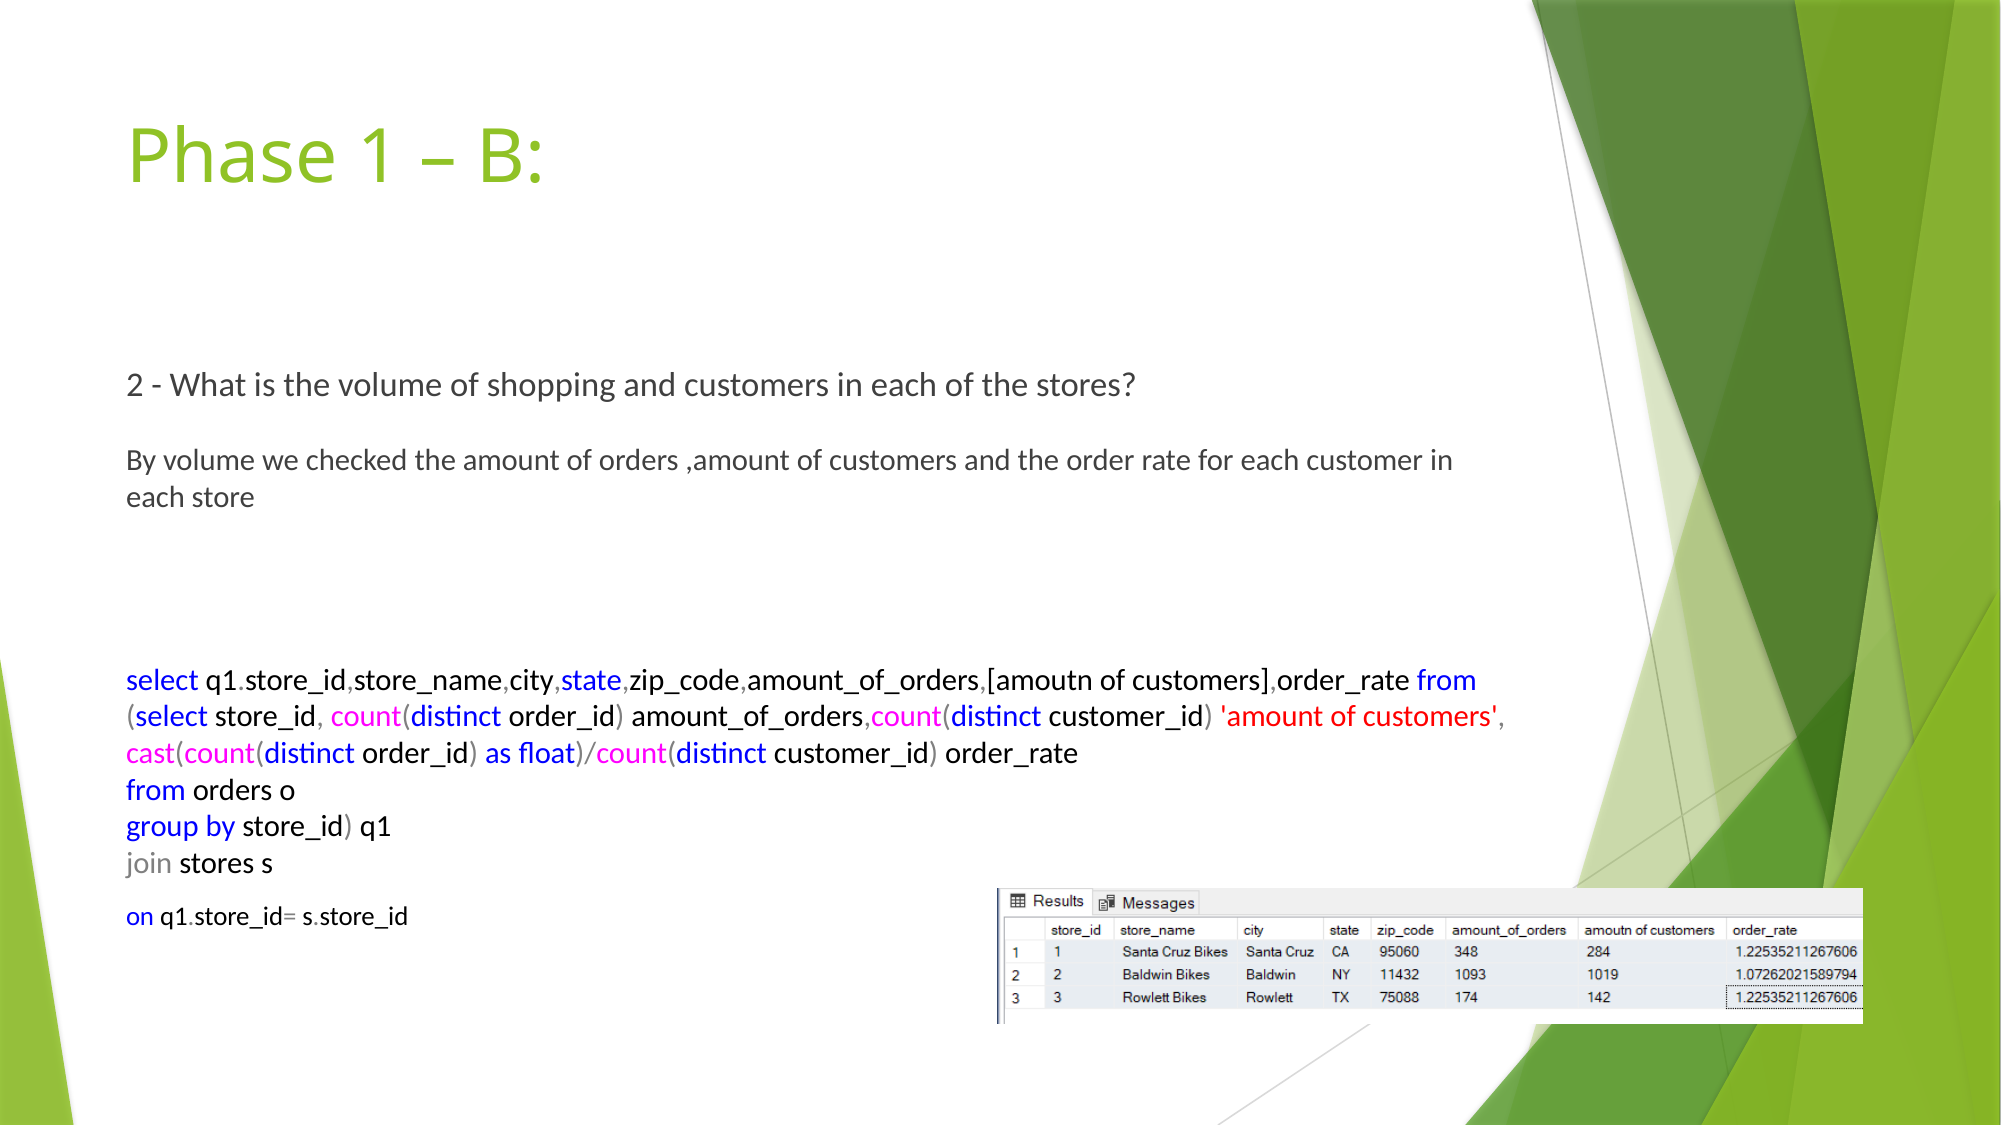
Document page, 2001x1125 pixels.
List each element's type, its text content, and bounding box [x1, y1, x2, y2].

picture [997, 888, 1863, 1024]
list 2 - What is the volume of shopping and customers in each of the stores? By volume we checked the amount of orders ,amount of customers and the order rate for each customer in each store select q1.store_id,store_name,city,state,zip_code,amount_of_orders,[amoutn of customers],order_rate from (select store_id, count(distinct order_id) amount_of_orders,count(distinct customer_id) 'amount of customers', cast(count(distinct order_id) as float)/count(distinct customer_id) order_rate from orders o group by store_id) q1 join stores s on q1.store_id= s.store_id [111, 354, 1522, 992]
title Phase 1 – B: [111, 99, 1522, 317]
